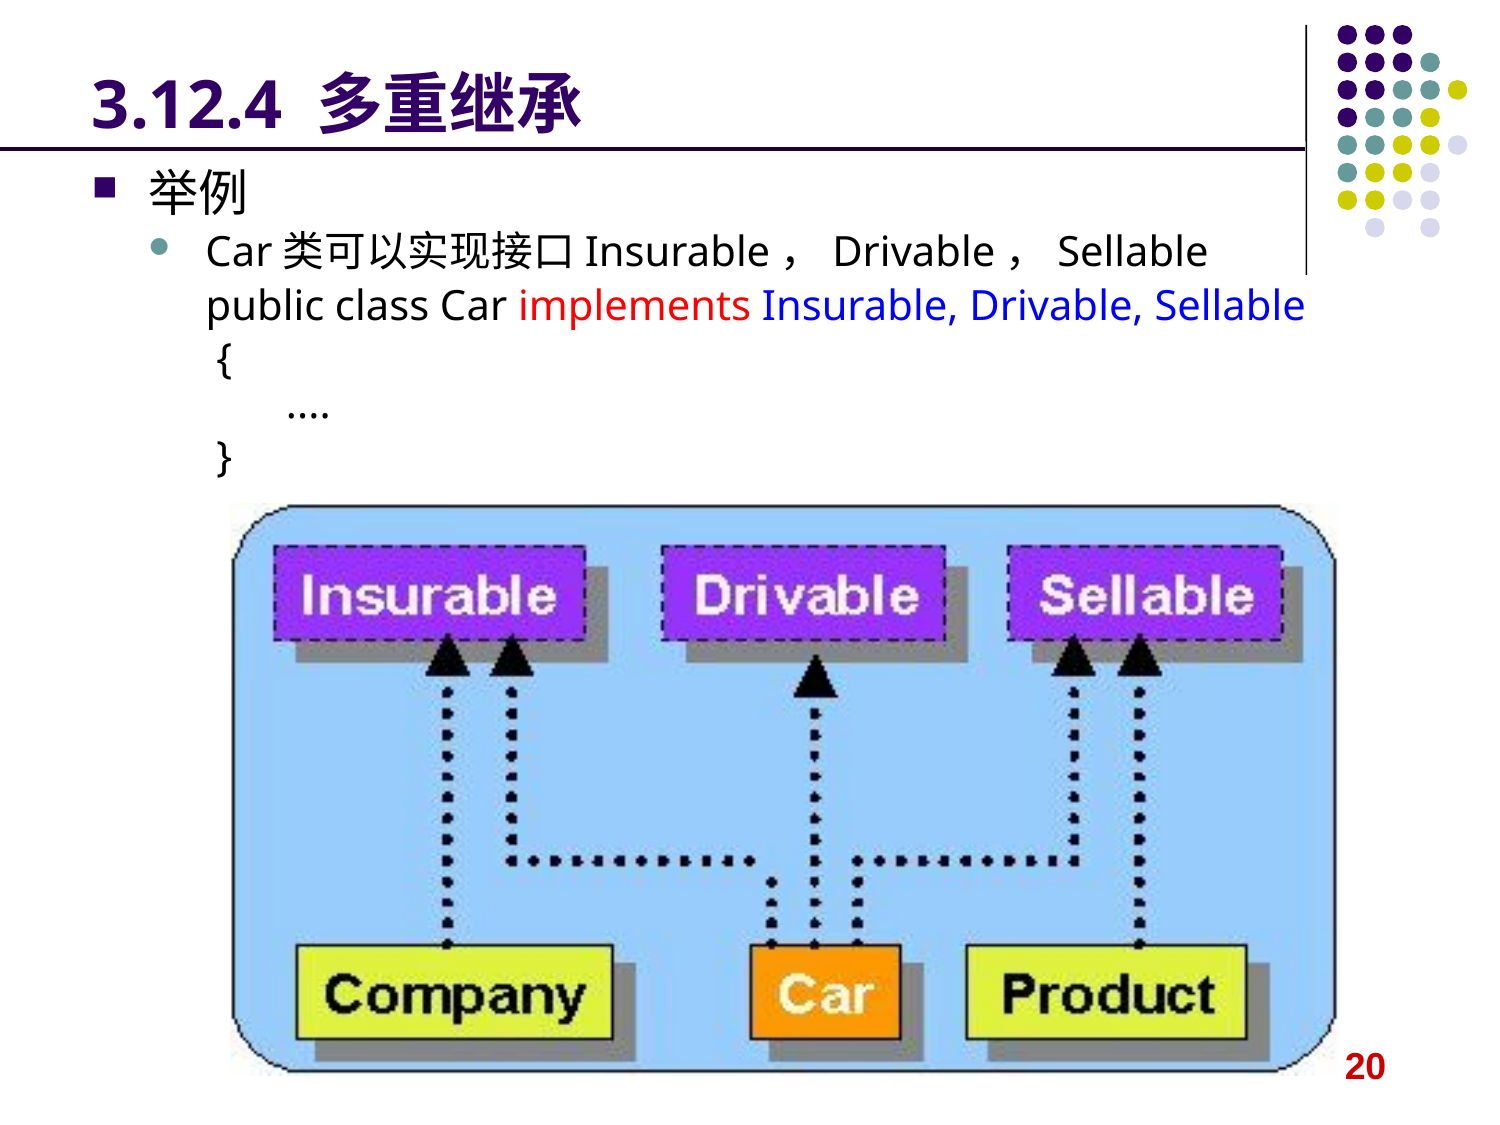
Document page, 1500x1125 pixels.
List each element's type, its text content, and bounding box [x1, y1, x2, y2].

picture [229, 503, 1340, 1077]
title 3.12.4 多重继承 [76, 31, 1315, 149]
list 举例 Car类可以实现接口Insurable，Drivable，Sellable public class Car implements Insurable, Drivable, Sellable { .... } [76, 160, 1427, 1012]
